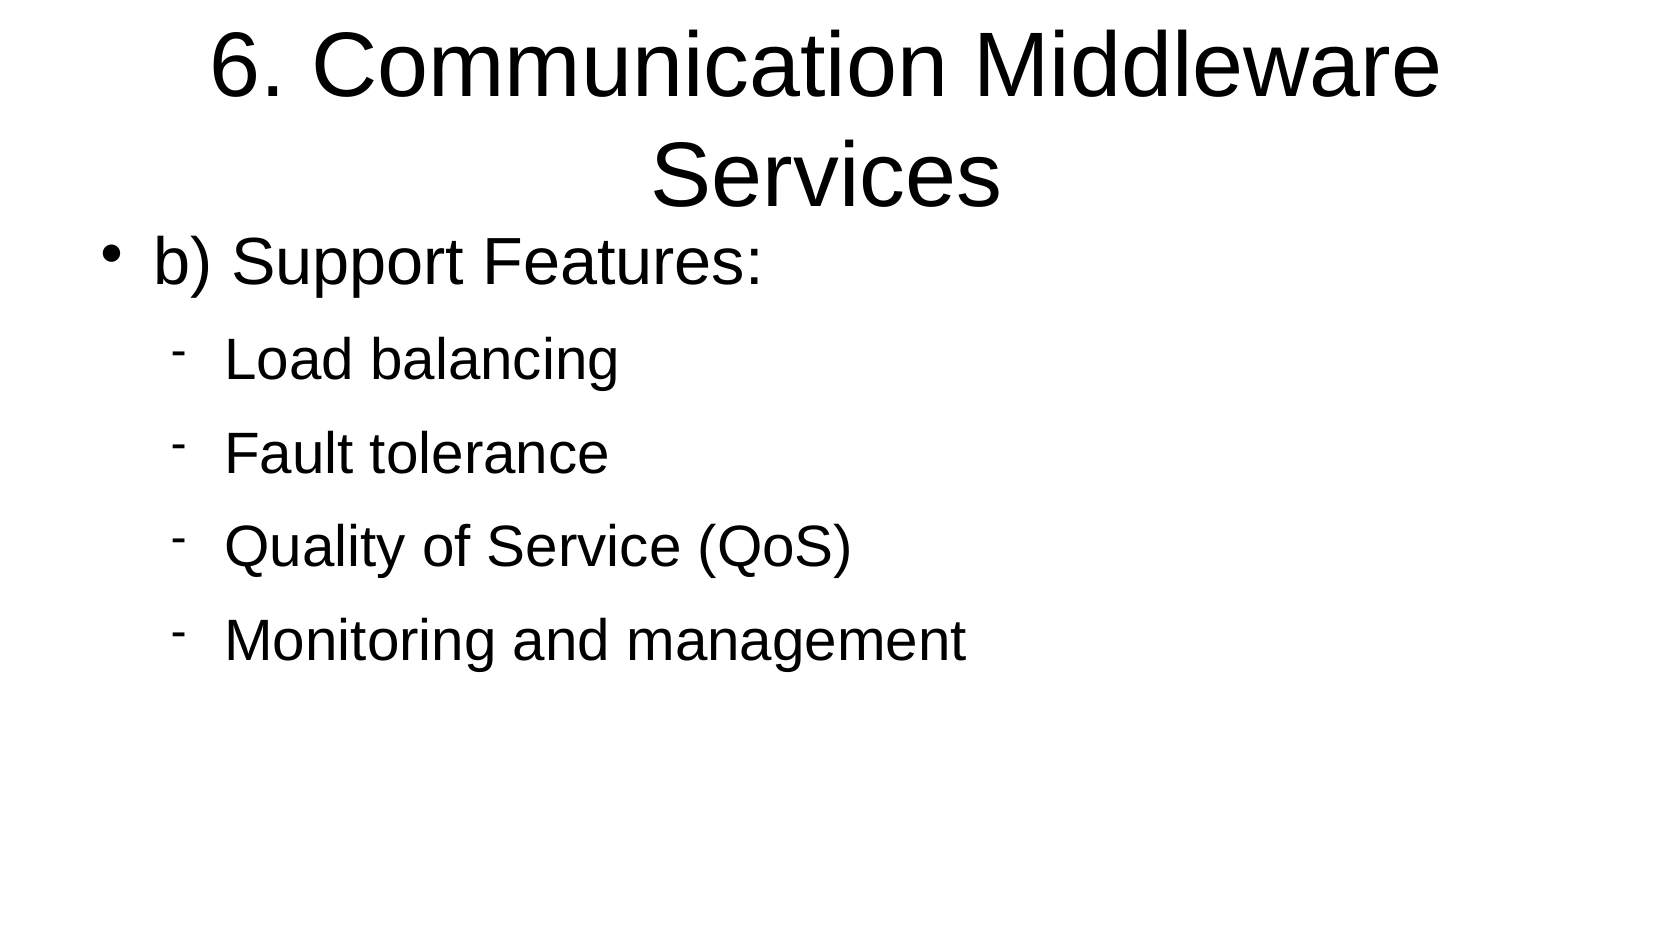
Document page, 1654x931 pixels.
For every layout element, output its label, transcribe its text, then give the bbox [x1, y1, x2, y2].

text_box 6. Communication Middleware Services [82, 4, 1571, 217]
text_box b) Support Features: Load balancing Fault tolerance Quality of Service (QoS) Monitoring and management [82, 217, 1571, 757]
